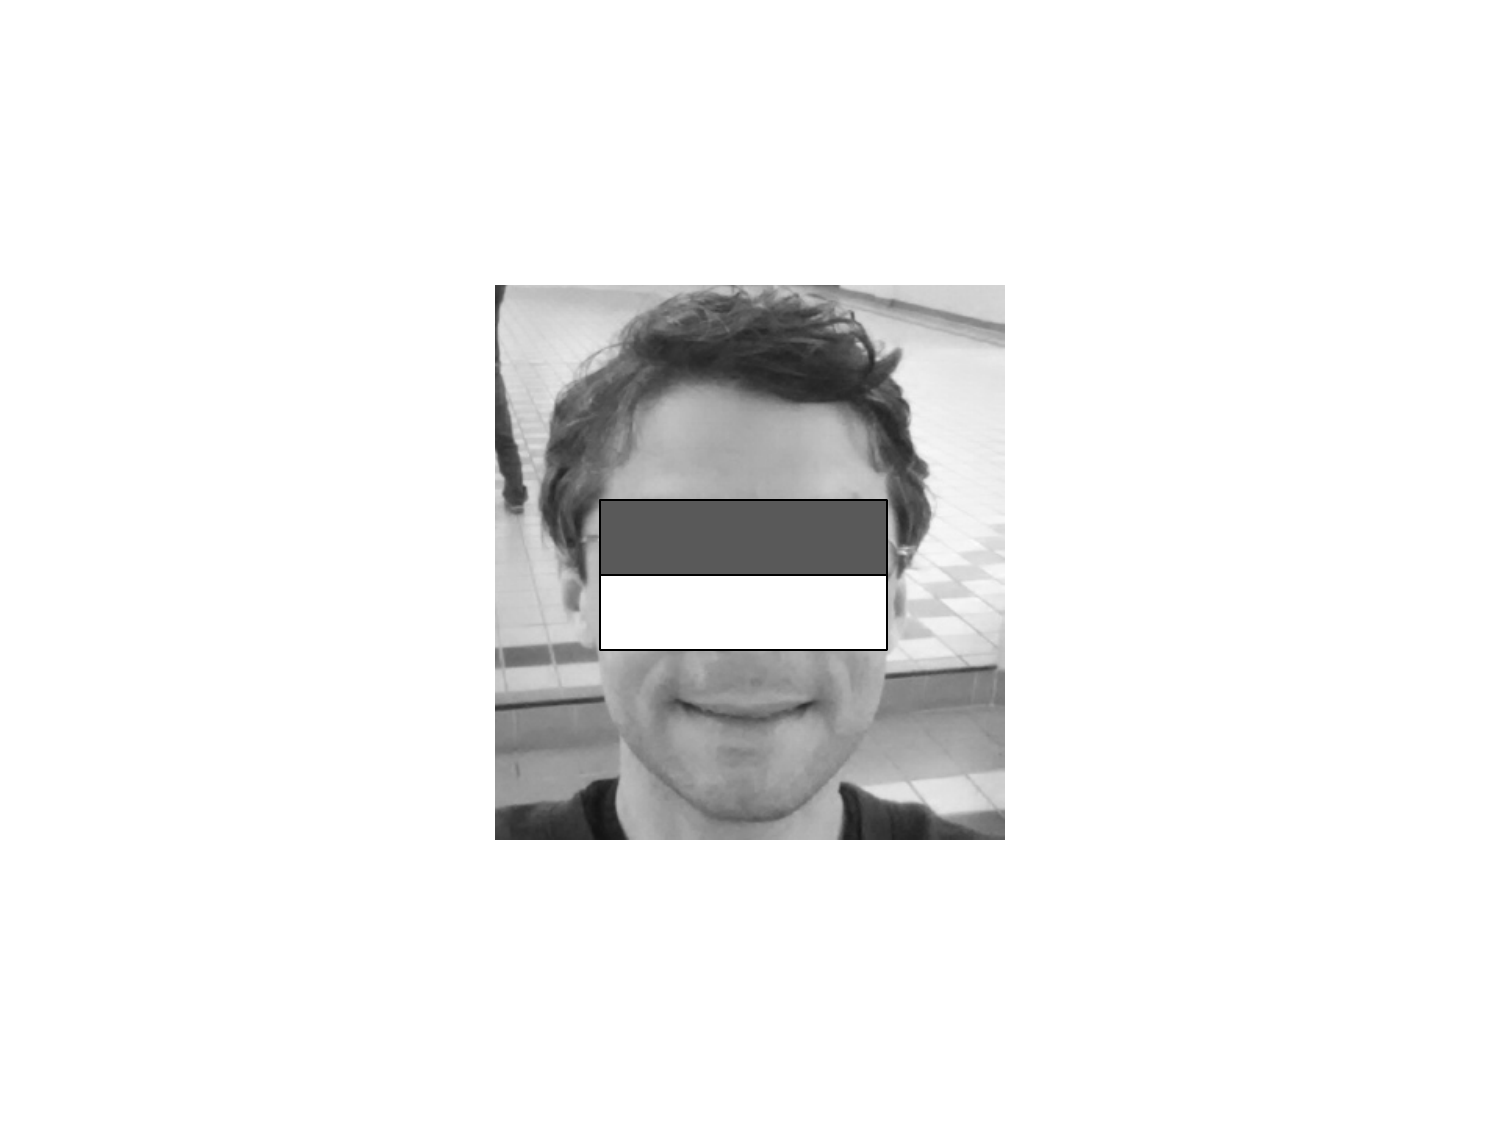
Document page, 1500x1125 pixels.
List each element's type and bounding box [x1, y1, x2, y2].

picture [495, 284, 1005, 841]
